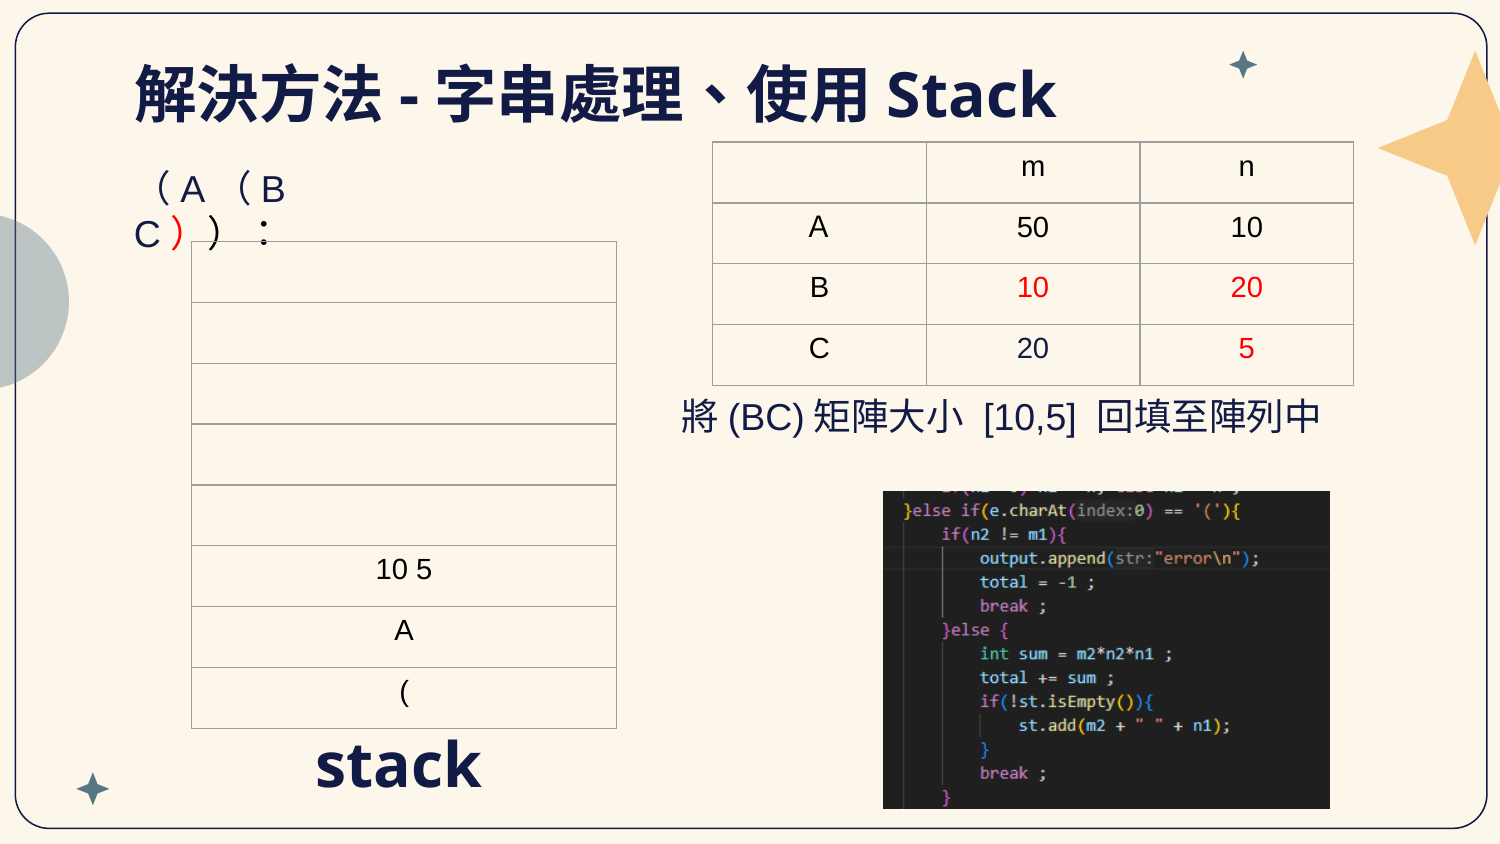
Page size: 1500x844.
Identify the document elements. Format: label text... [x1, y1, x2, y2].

text_box 將(BC)矩陣大小 [10,5] 回填至陣列中 [666, 385, 1464, 446]
text_box （A（BC））： [119, 158, 405, 333]
table_cell 20 [927, 325, 1139, 385]
table_cell 20 [1141, 264, 1353, 324]
table_cell B [713, 264, 926, 324]
table_cell [192, 303, 616, 363]
table_header [713, 143, 926, 202]
picture [883, 491, 1331, 810]
table_cell [192, 364, 616, 423]
table_cell 10 [1141, 204, 1353, 263]
table_cell [192, 486, 616, 545]
title 解決方法-字串處理、使用Stack [119, 40, 1383, 134]
text_box stack [300, 709, 508, 804]
table_cell 50 [927, 204, 1139, 263]
table_cell Ａ [713, 204, 926, 263]
table_cell A [192, 607, 616, 667]
table_header [192, 242, 616, 302]
table_header m [927, 143, 1139, 202]
table_cell 5 [1141, 325, 1353, 385]
table_cell C [713, 325, 926, 385]
table_cell [192, 425, 616, 484]
table_cell 10 5 [192, 546, 616, 606]
table_header n [1141, 143, 1353, 202]
table_cell ( [192, 668, 616, 728]
table_cell 10 [927, 264, 1139, 324]
